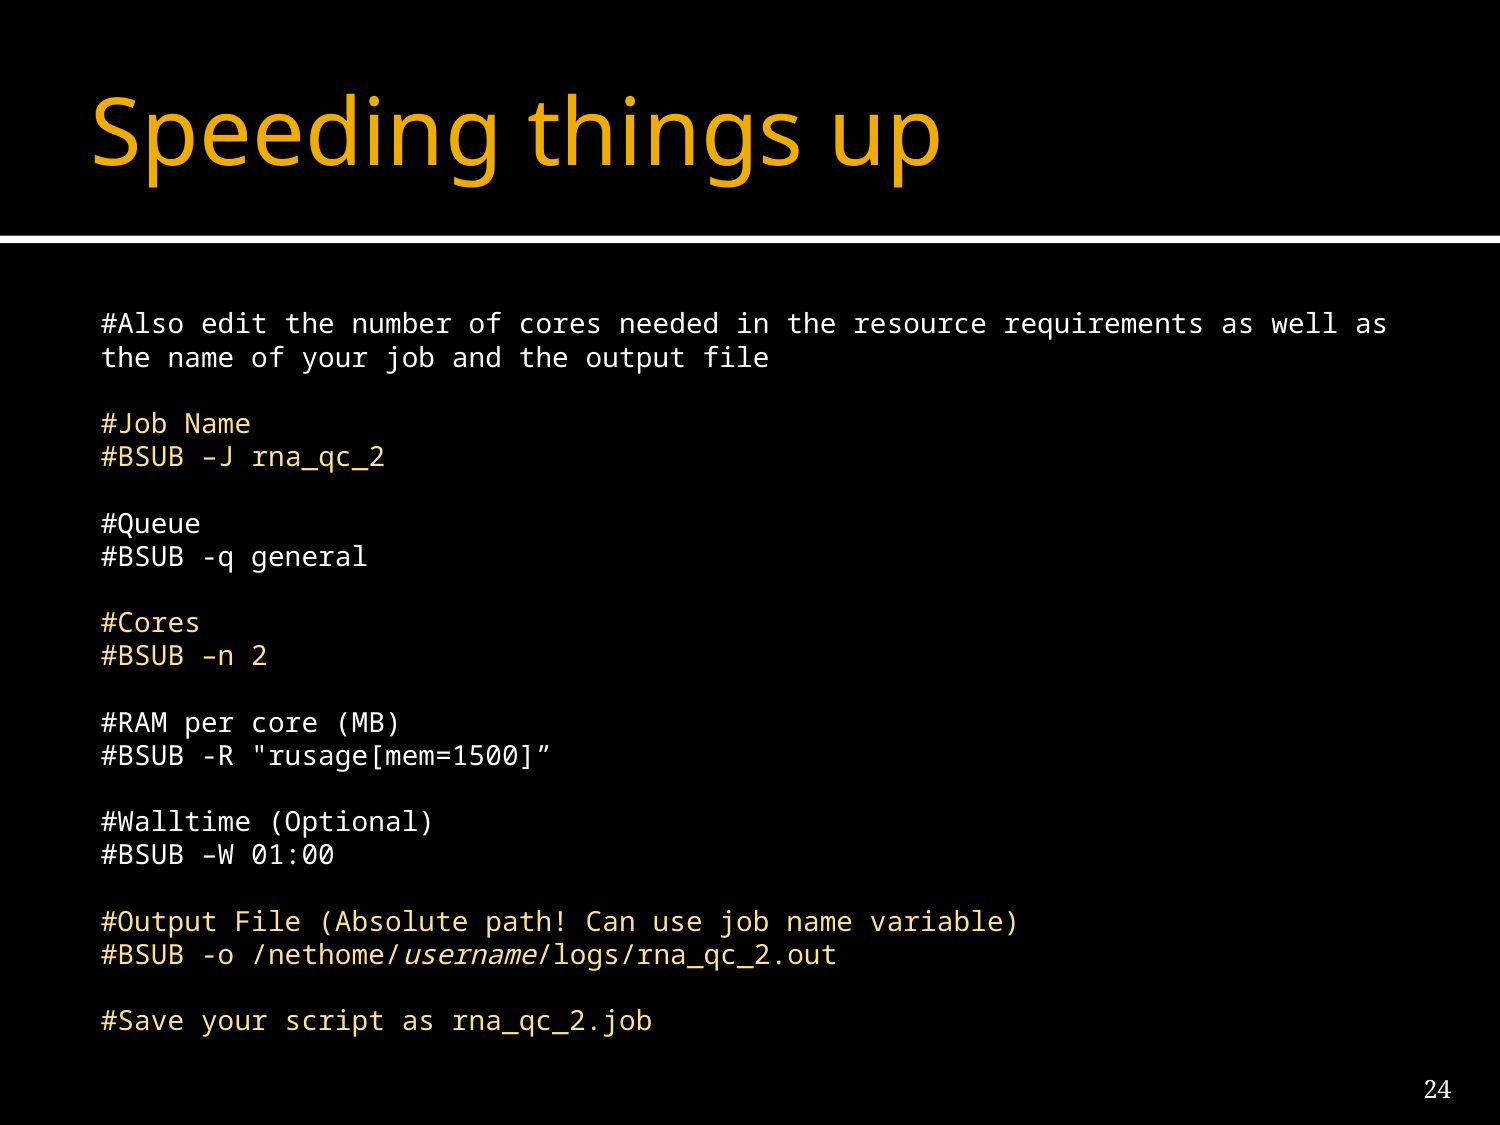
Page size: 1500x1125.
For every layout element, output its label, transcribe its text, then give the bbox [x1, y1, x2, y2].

slide_number 24 [1345, 1062, 1467, 1108]
list #Also edit the number of cores needed in the resource requirements as well as the name of your job and the output file #Job Name #BSUB –J rna_qc_2 #Queue #BSUB -q general #Cores #BSUB –n 2 #RAM per core (MB) #BSUB -R "rusage[mem=1500]” #Walltime (Optional) #BSUB –W 01:00 #Output File (Absolute path! Can use job name variable) #BSUB -o /nethome/username/logs/rna_qc_2.out #Save your script as rna_qc_2.job [75, 291, 1425, 1050]
title Speeding things up [75, 25, 1425, 231]
